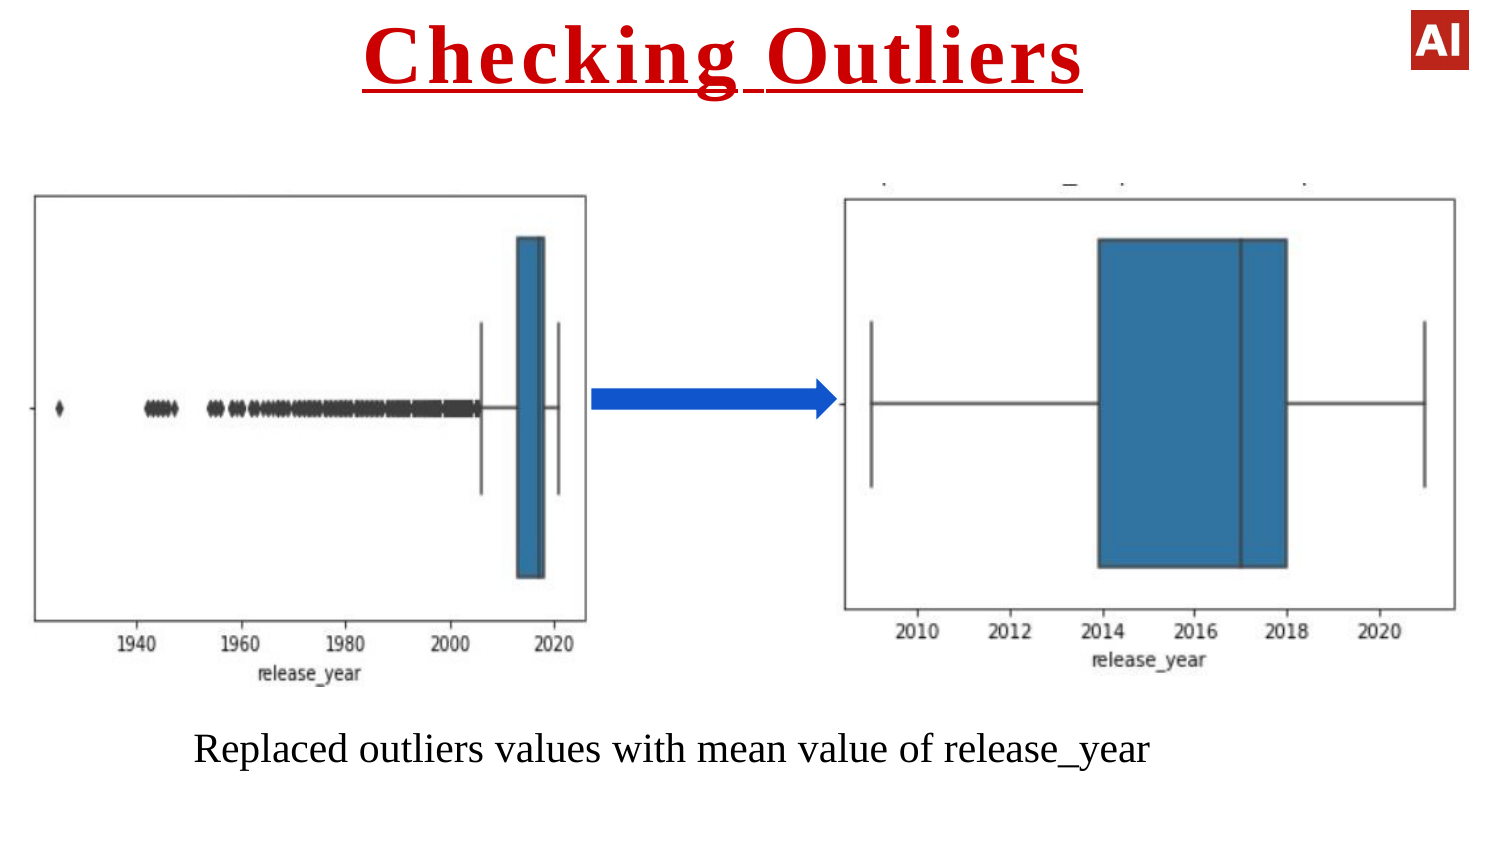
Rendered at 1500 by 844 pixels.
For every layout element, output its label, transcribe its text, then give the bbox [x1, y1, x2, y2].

title Checking Outliers [3, 0, 1497, 142]
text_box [27, 182, 1466, 688]
text_box Replaced outliers values with mean value of release_year [191, 718, 1261, 771]
